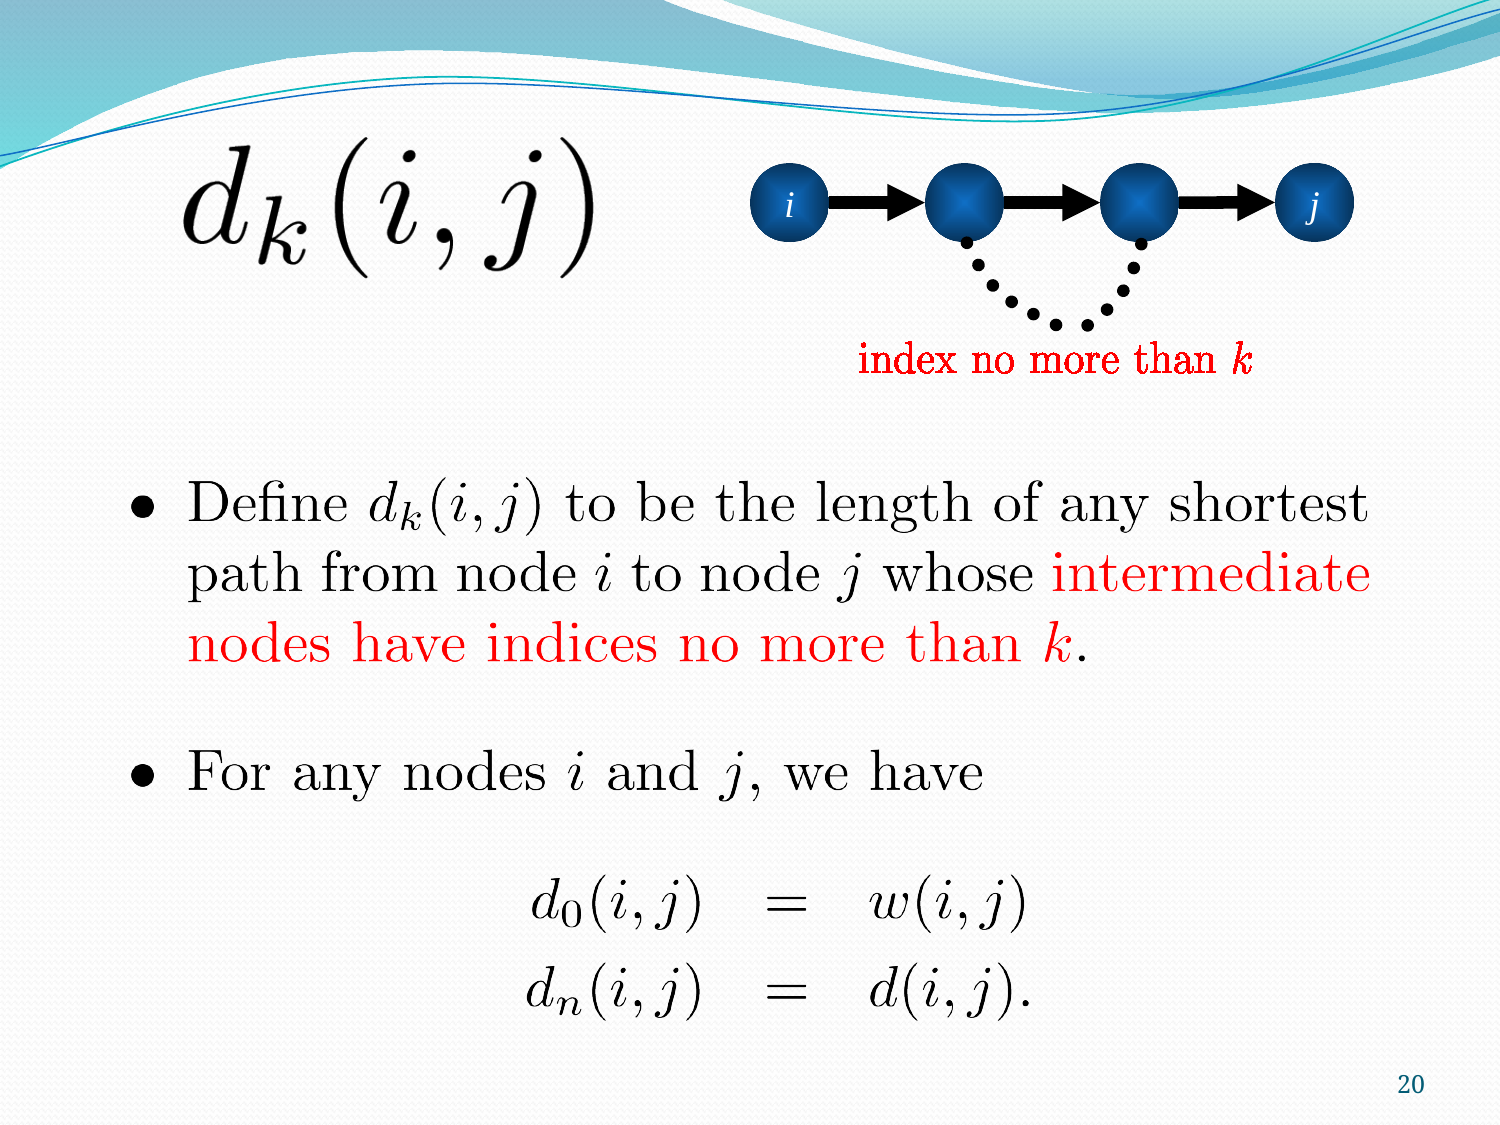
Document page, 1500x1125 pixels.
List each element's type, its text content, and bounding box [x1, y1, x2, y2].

text_box [966, 242, 1067, 331]
text_box i [750, 162, 829, 243]
slide_number 20 [1299, 1042, 1425, 1103]
text_box [925, 162, 1004, 243]
picture [131, 477, 1369, 1022]
picture [182, 136, 594, 280]
text_box [1100, 162, 1179, 243]
text_box [1082, 244, 1142, 330]
text_box j [1275, 162, 1355, 243]
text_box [859, 341, 1253, 374]
